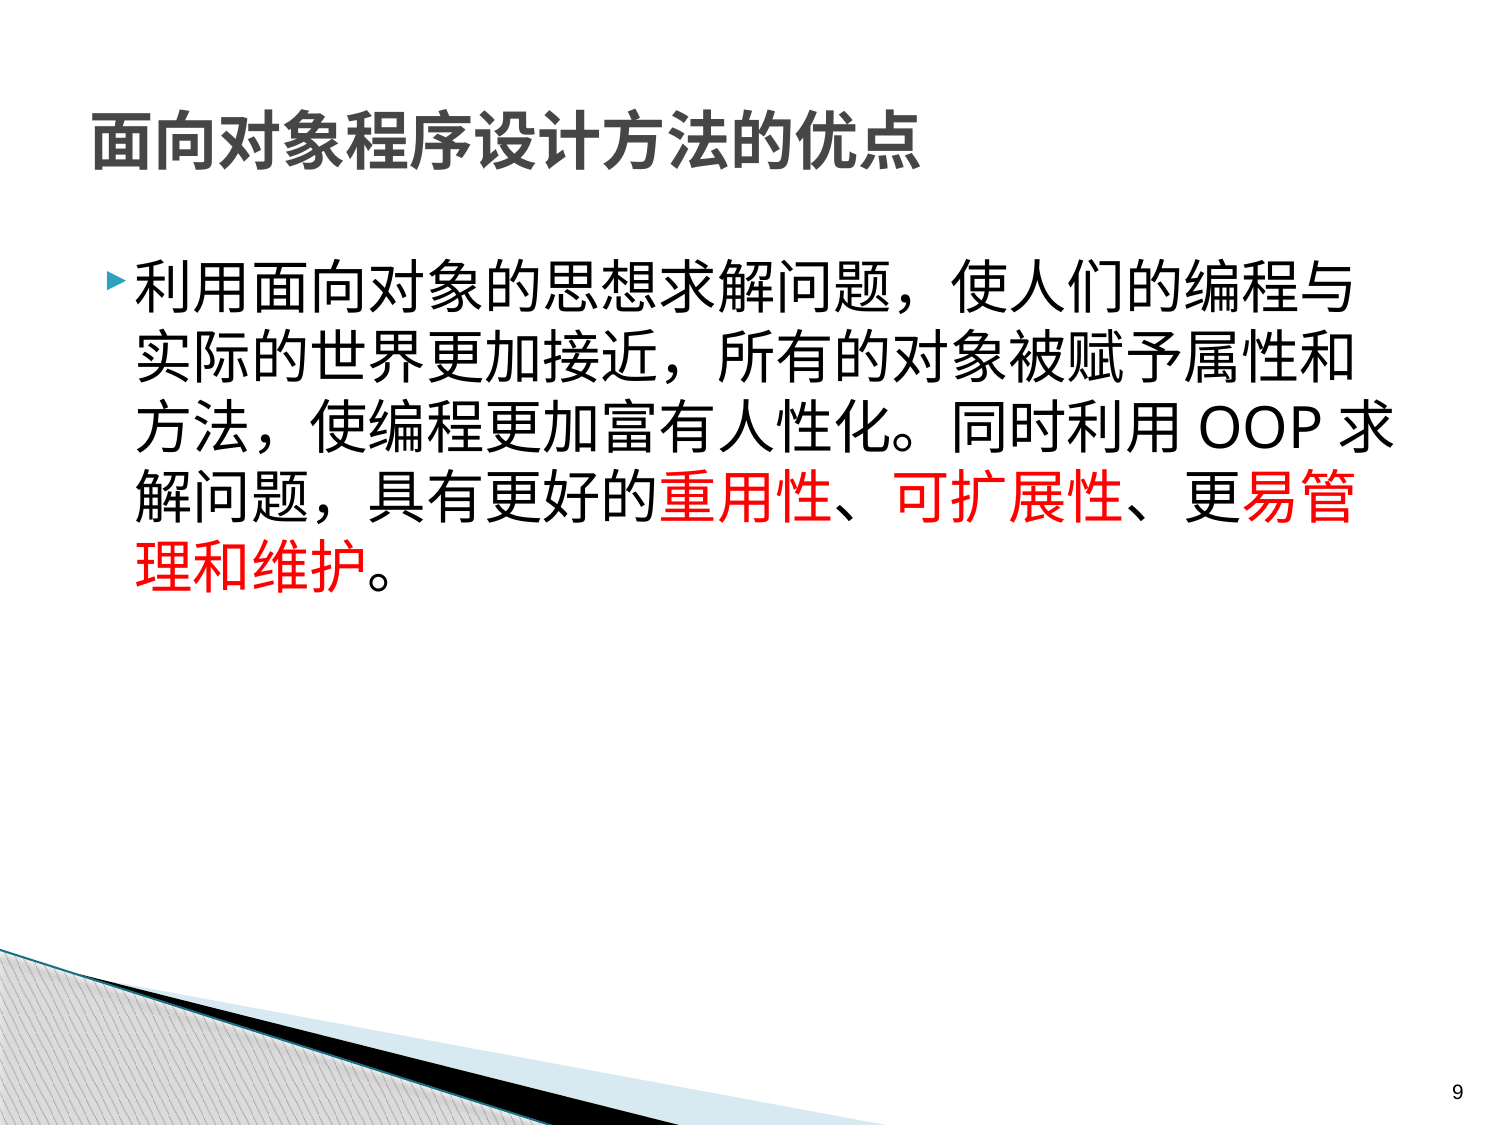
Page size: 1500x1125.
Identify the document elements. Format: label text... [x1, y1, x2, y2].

slide_number 9 [1418, 1051, 1479, 1112]
list 利用面向对象的思想求解问题，使人们的编程与实际的世界更加接近，所有的对象被赋予属性和方法，使编程更加富有人性化。同时利用OOP求解问题，具有更好的重用性、可扩展性、更易管理和维护。 [75, 242, 1425, 986]
title 面向对象程序设计方法的优点 [75, 45, 1425, 233]
